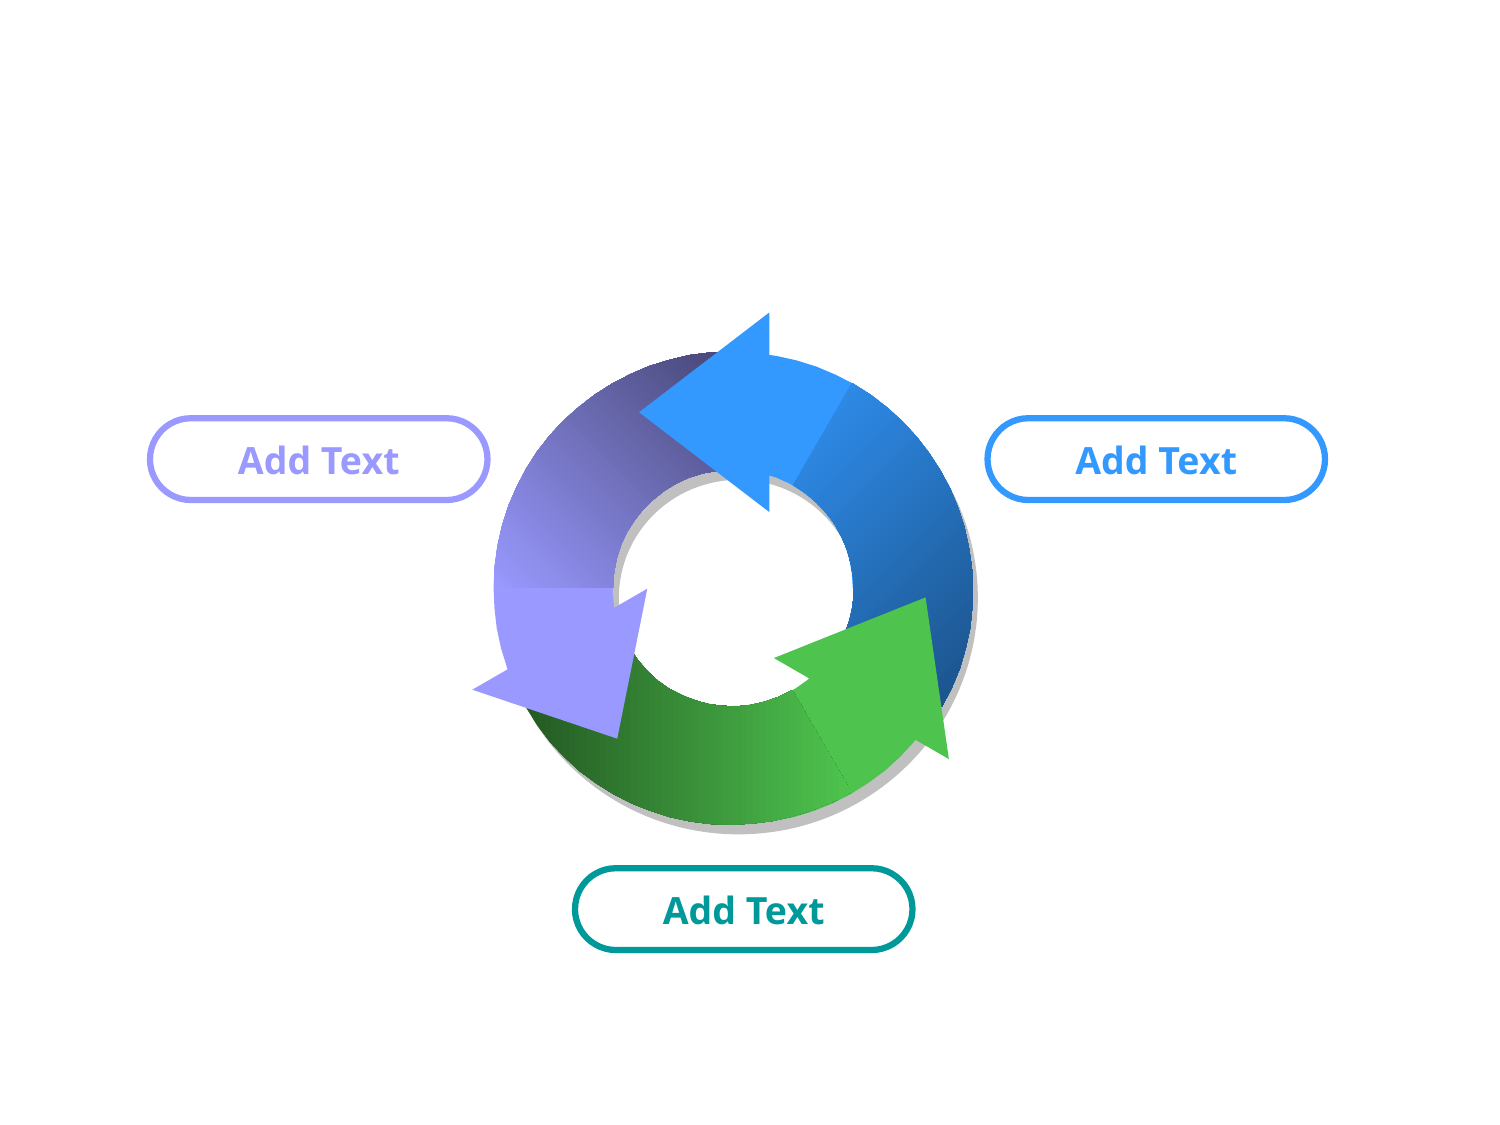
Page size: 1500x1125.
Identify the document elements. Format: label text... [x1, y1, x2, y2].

text_box Add Text [574, 877, 913, 951]
text_box Add Text [1022, 418, 1326, 501]
text_box Add Text [149, 418, 444, 501]
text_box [449, 312, 1018, 868]
